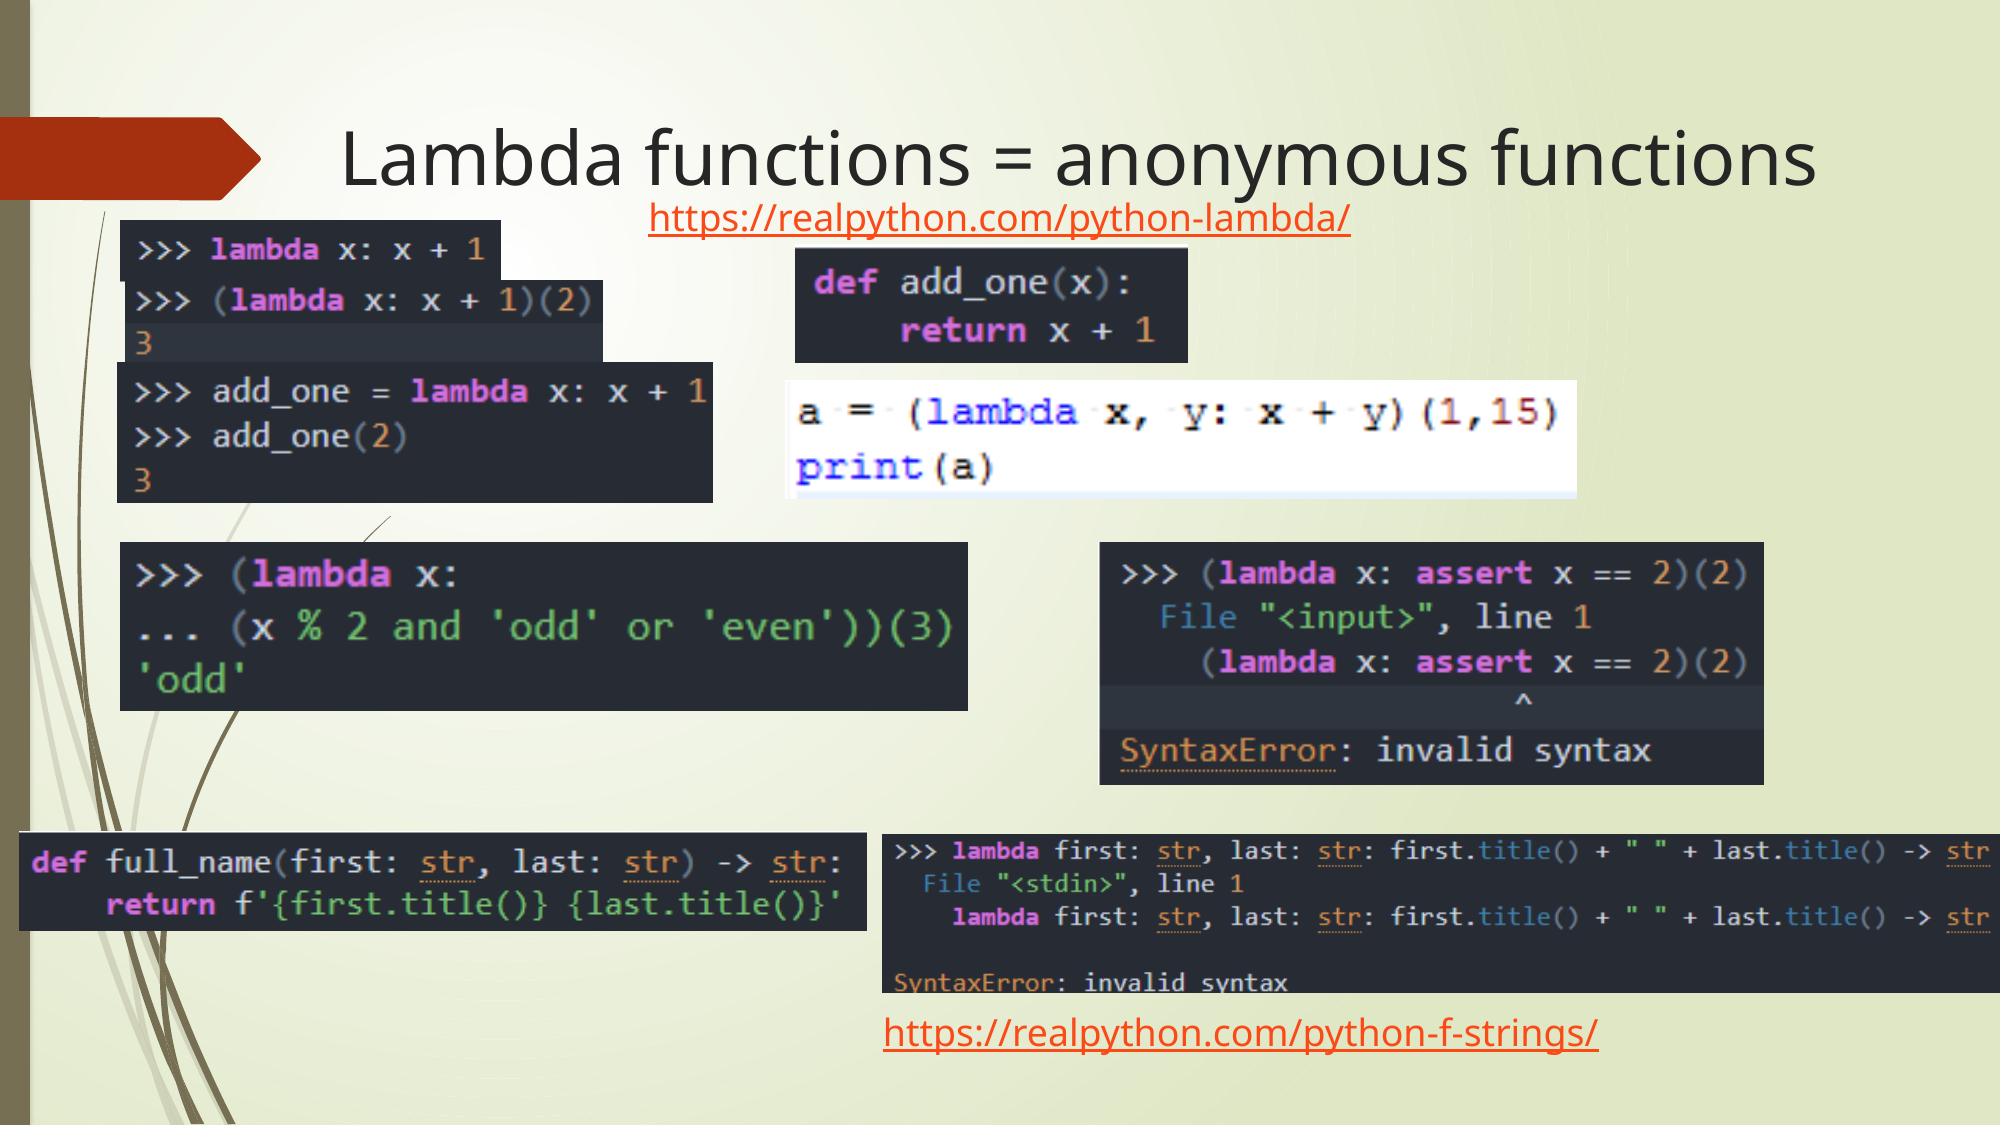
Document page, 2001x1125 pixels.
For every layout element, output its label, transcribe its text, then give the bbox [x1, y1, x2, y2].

picture [784, 379, 1577, 499]
picture [119, 541, 968, 711]
text_box https://realpython.com/python-f-strings/ [868, 1001, 1651, 1068]
text_box https://realpython.com/python-lambda/ [633, 186, 1367, 252]
picture [882, 834, 2000, 993]
picture [117, 280, 713, 503]
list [119, 220, 501, 284]
picture [795, 243, 1188, 363]
picture [19, 831, 867, 931]
title Lambda functions = anonymous functions [324, 102, 1888, 221]
picture [1097, 541, 1764, 785]
